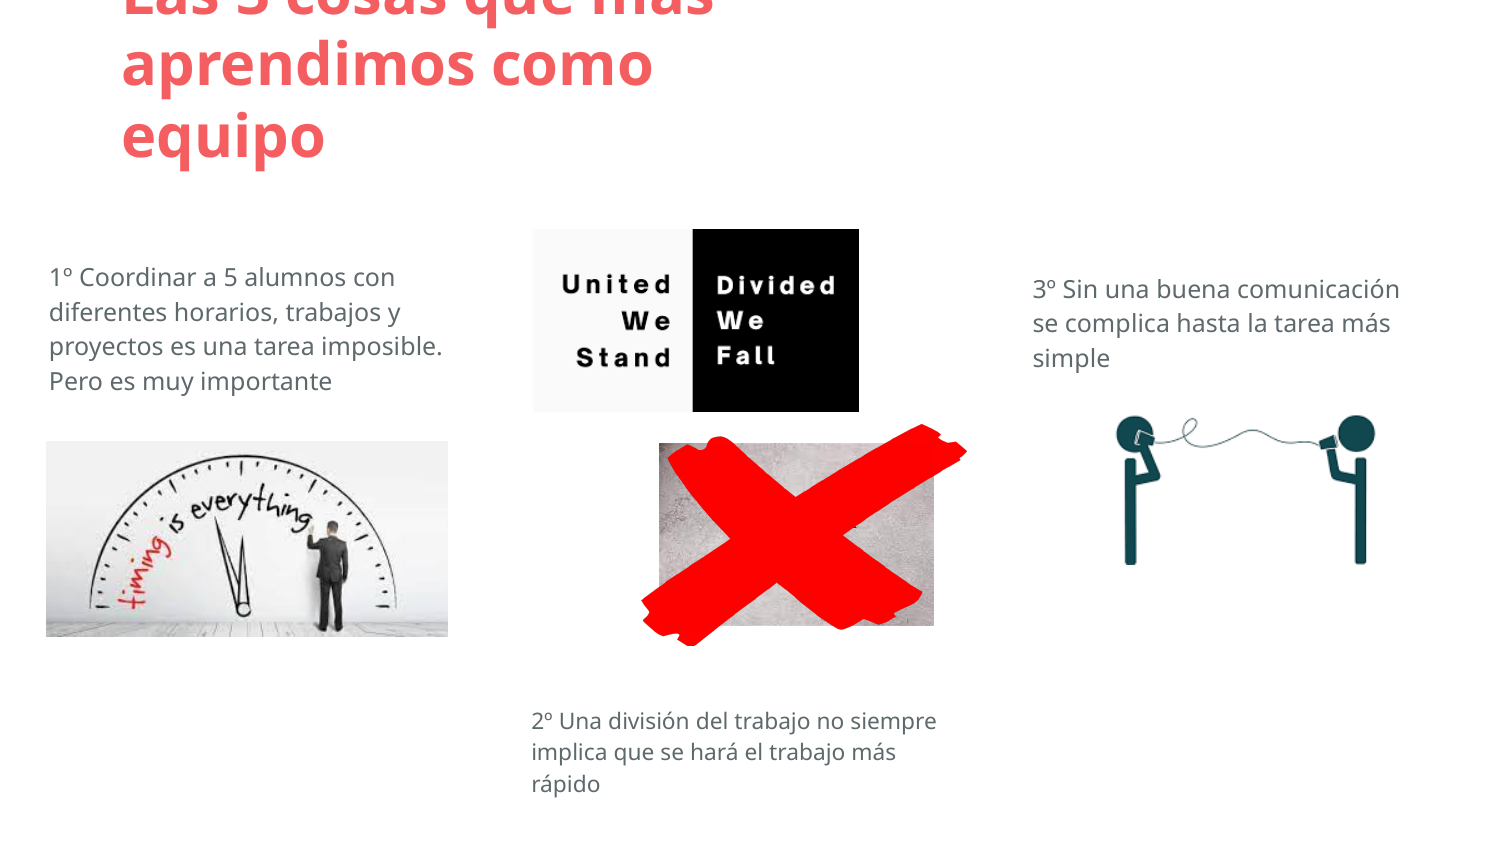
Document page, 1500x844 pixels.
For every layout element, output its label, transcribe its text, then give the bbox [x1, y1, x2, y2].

picture [532, 228, 859, 412]
picture [45, 441, 448, 637]
list 2º Una división del trabajo no siempre implica que se hará el trabajo más rápido [516, 687, 977, 812]
picture [641, 423, 968, 646]
list 3º Sin una buena comunicación se complica hasta la tarea más simple [1017, 253, 1442, 385]
picture [1006, 387, 1483, 566]
list 1º Coordinar a 5 alumnos con diferentes horarios, trabajos y proyectos es una tarea imposible. Pero es muy importante [33, 242, 469, 508]
title Las 3 cosas que más aprendimos como equipo [106, 60, 850, 185]
